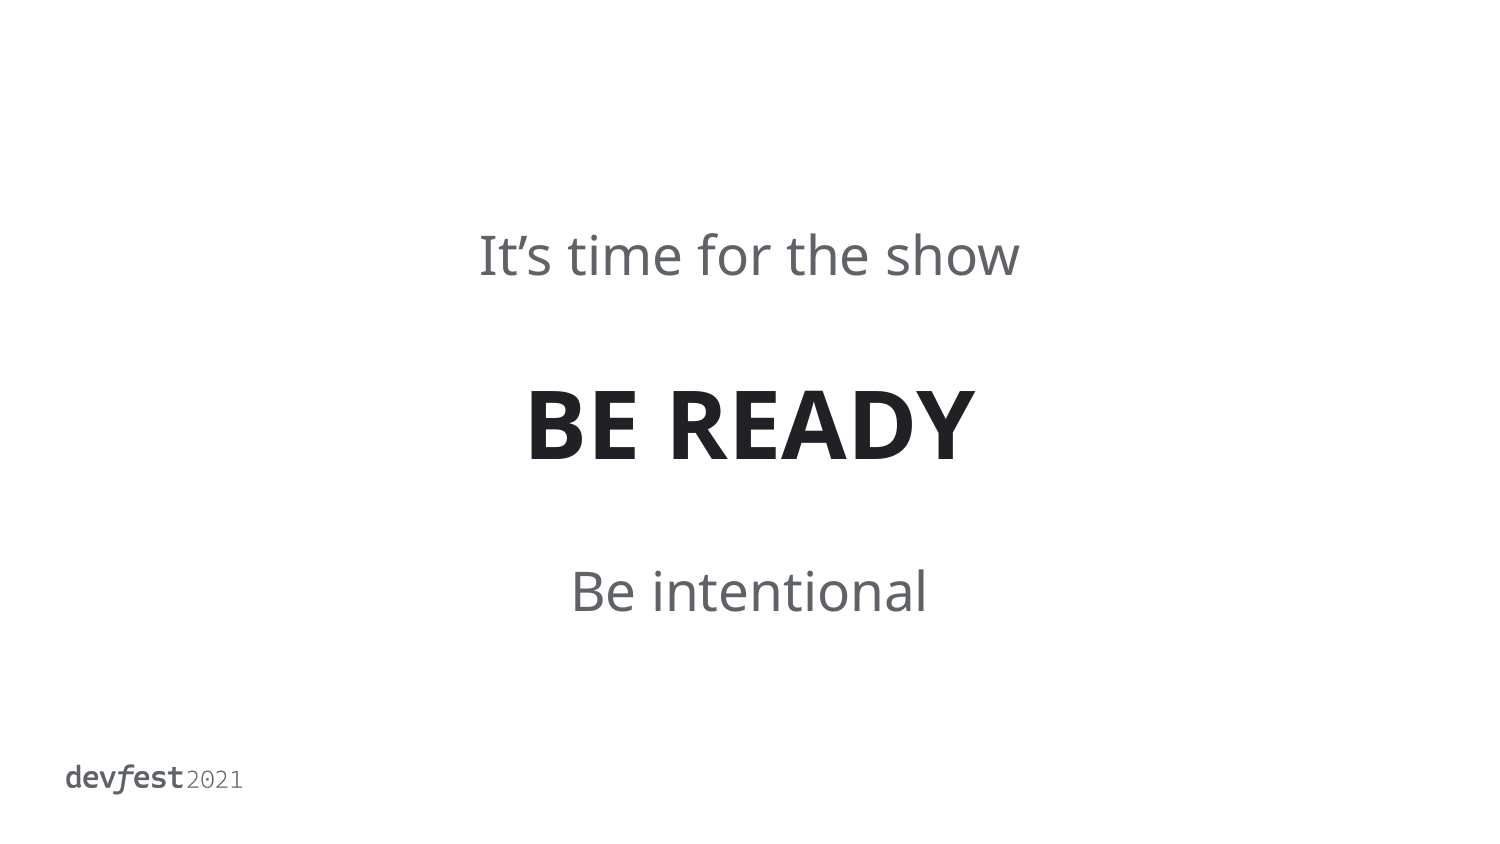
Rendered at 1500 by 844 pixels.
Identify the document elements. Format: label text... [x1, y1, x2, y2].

picture [65, 761, 243, 797]
title It’s time for the show [170, 206, 1330, 302]
title Be intentional [170, 541, 1330, 638]
title BE READY [74, 349, 1426, 494]
